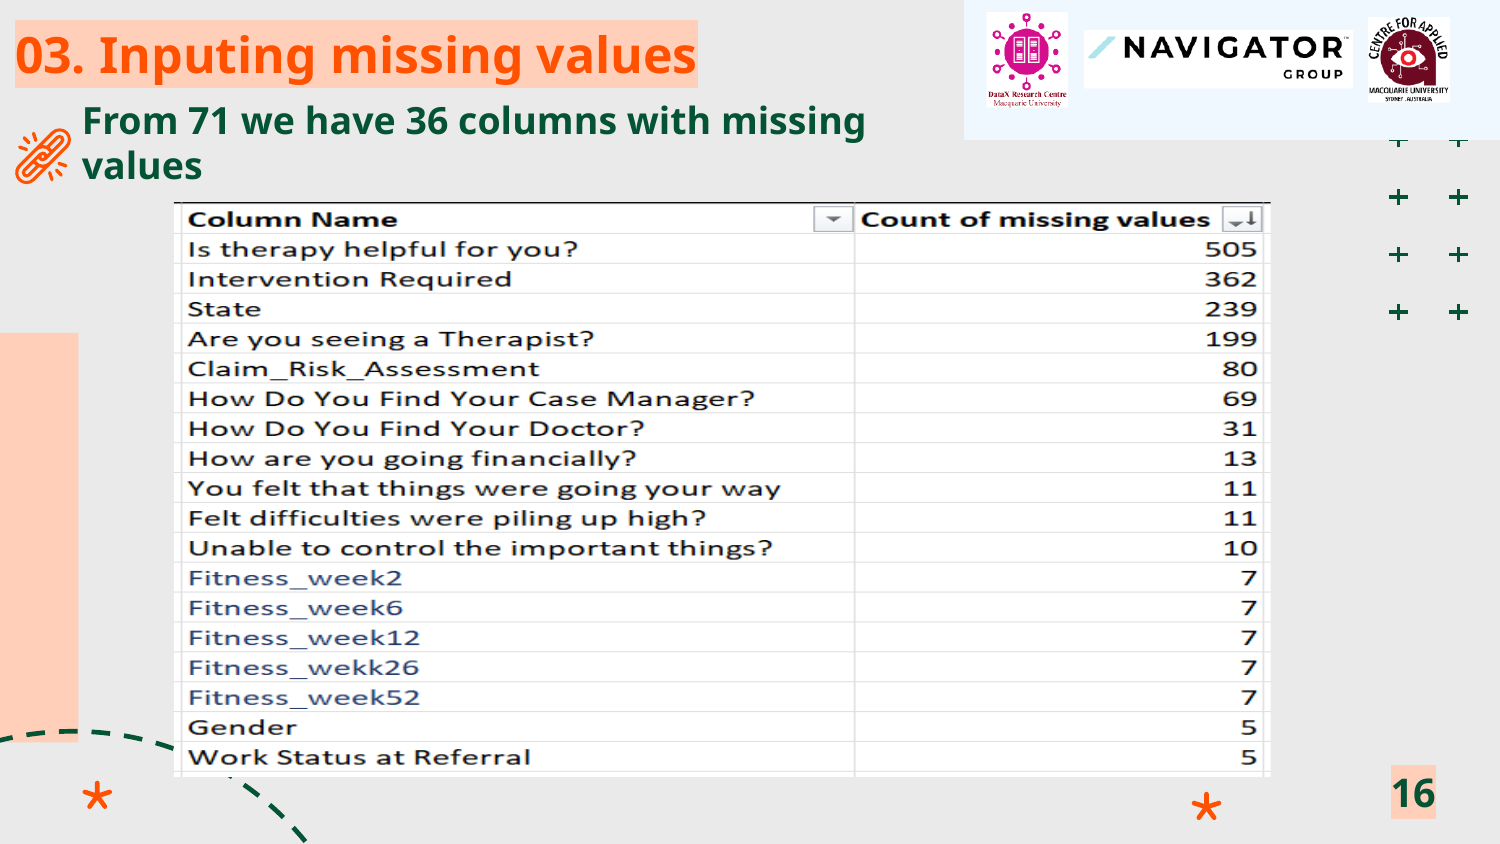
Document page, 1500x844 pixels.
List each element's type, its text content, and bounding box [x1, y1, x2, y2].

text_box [14, 128, 73, 185]
title 03. Inputing missing values [0, 8, 959, 95]
picture [964, 0, 1500, 140]
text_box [1368, 148, 1500, 300]
slide_number ‹#› [1356, 771, 1471, 818]
title From 71 we have 36 columns with missing values [66, 110, 1002, 203]
picture [173, 201, 1271, 791]
